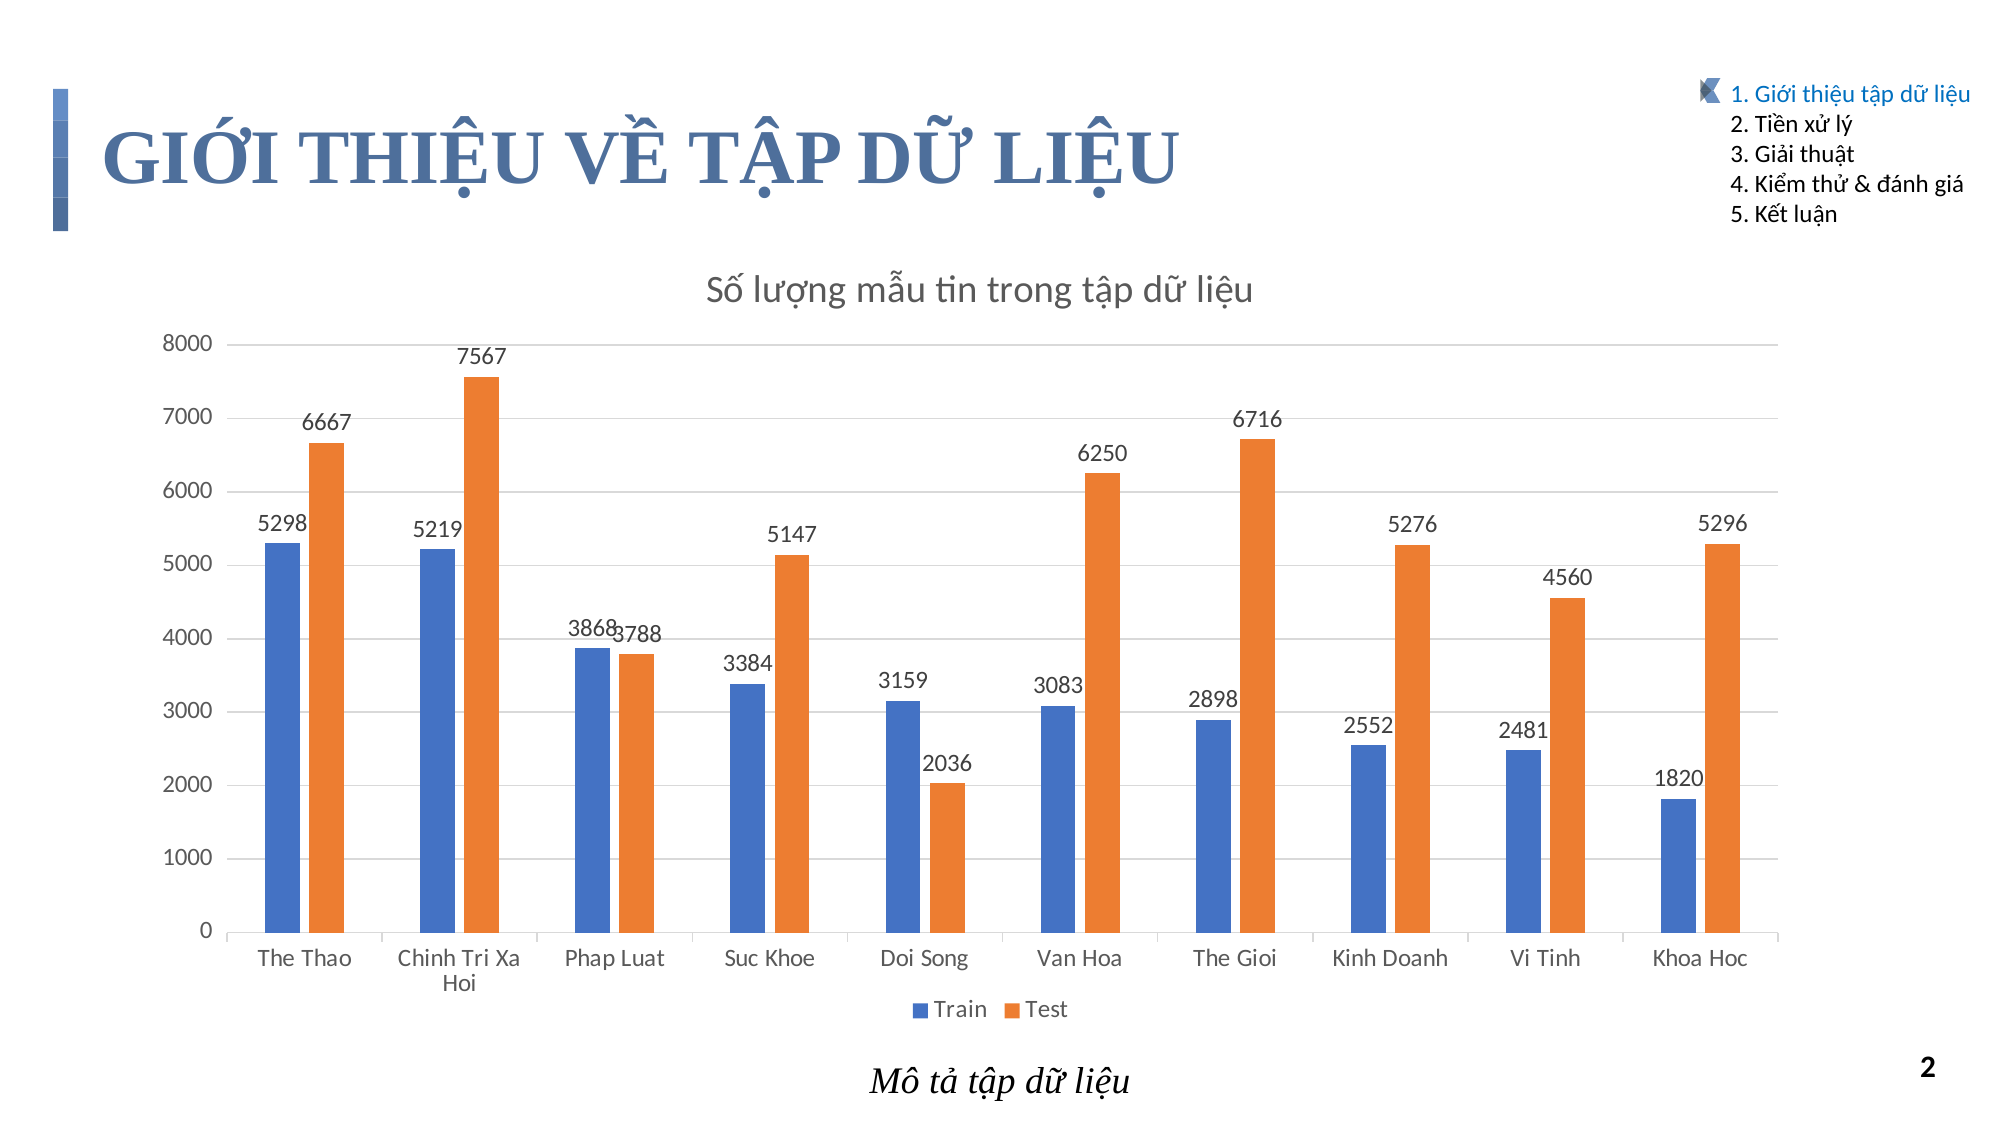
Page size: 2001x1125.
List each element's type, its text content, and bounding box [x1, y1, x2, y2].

text_box Mô tả tập dữ liệu [684, 1051, 1316, 1106]
title GIỚI THIỆU VỀ TẬP DỮ LIỆU [81, 97, 1586, 223]
chart [148, 236, 1813, 1039]
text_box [1700, 70, 2000, 237]
text_box 2 [1905, 1038, 1954, 1091]
